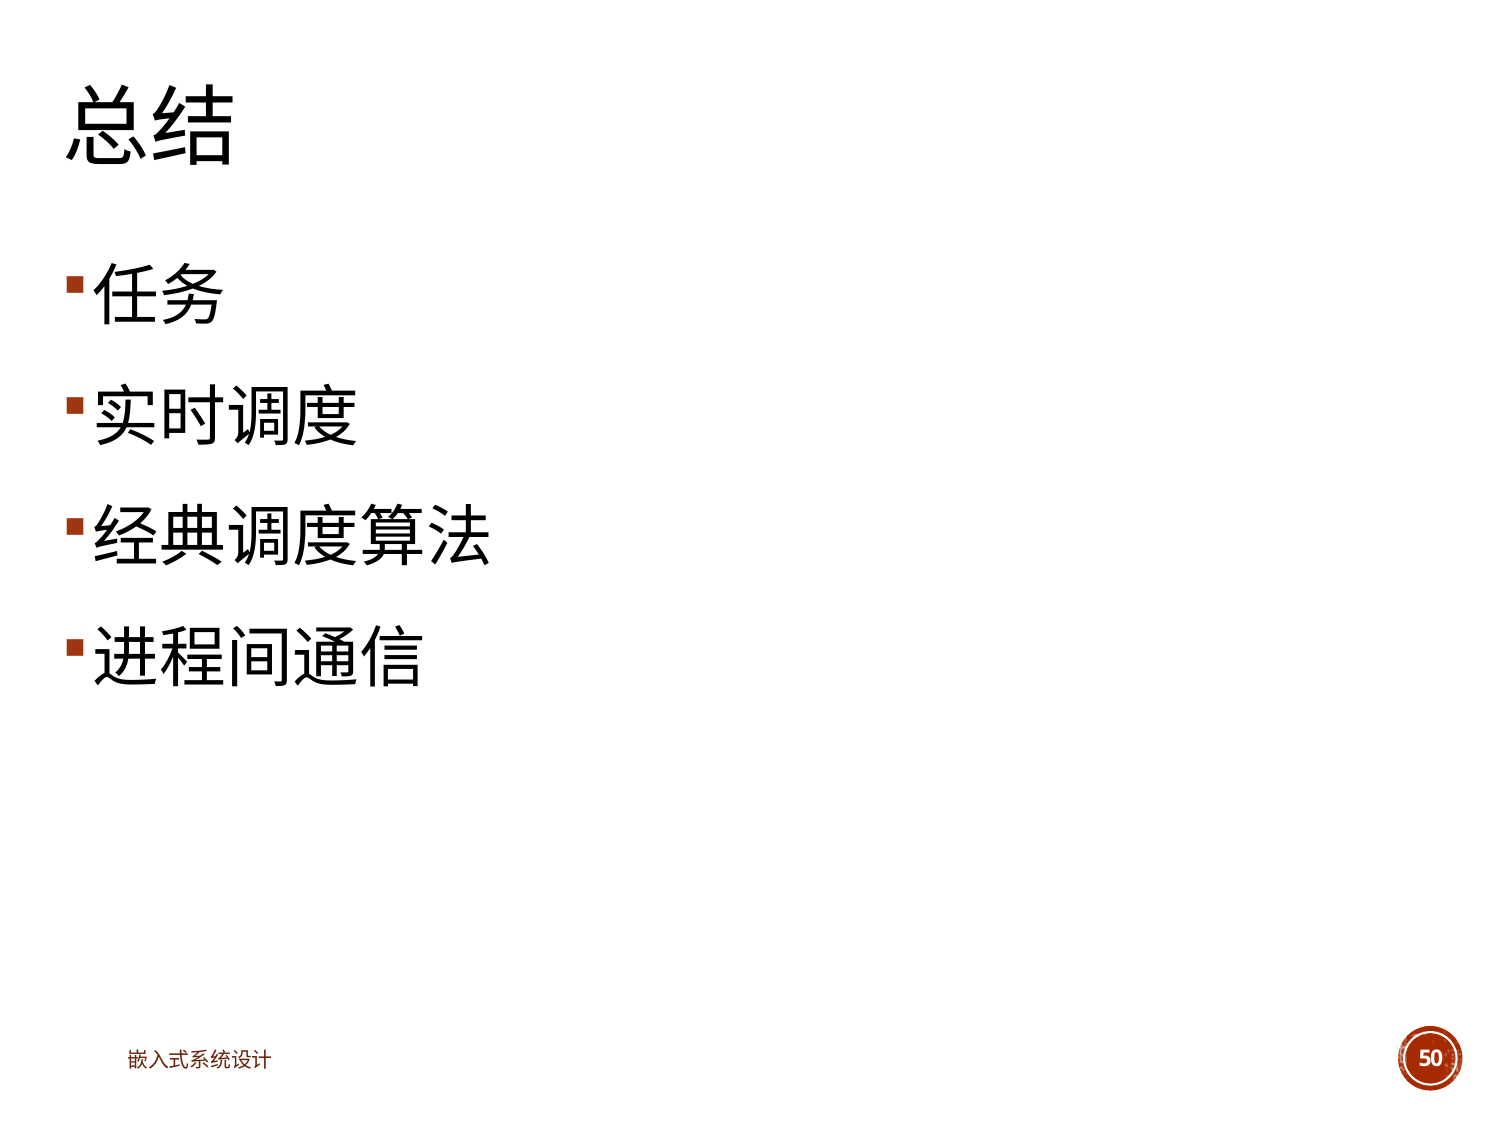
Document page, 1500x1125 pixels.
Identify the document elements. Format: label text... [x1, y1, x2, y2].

slide_number 50 [1391, 1028, 1471, 1089]
title 总结 [47, 46, 1471, 215]
footer 嵌入式系统设计 [112, 1028, 891, 1089]
list 任务 实时调度 经典调度算法 进程间通信 [47, 228, 1471, 1013]
